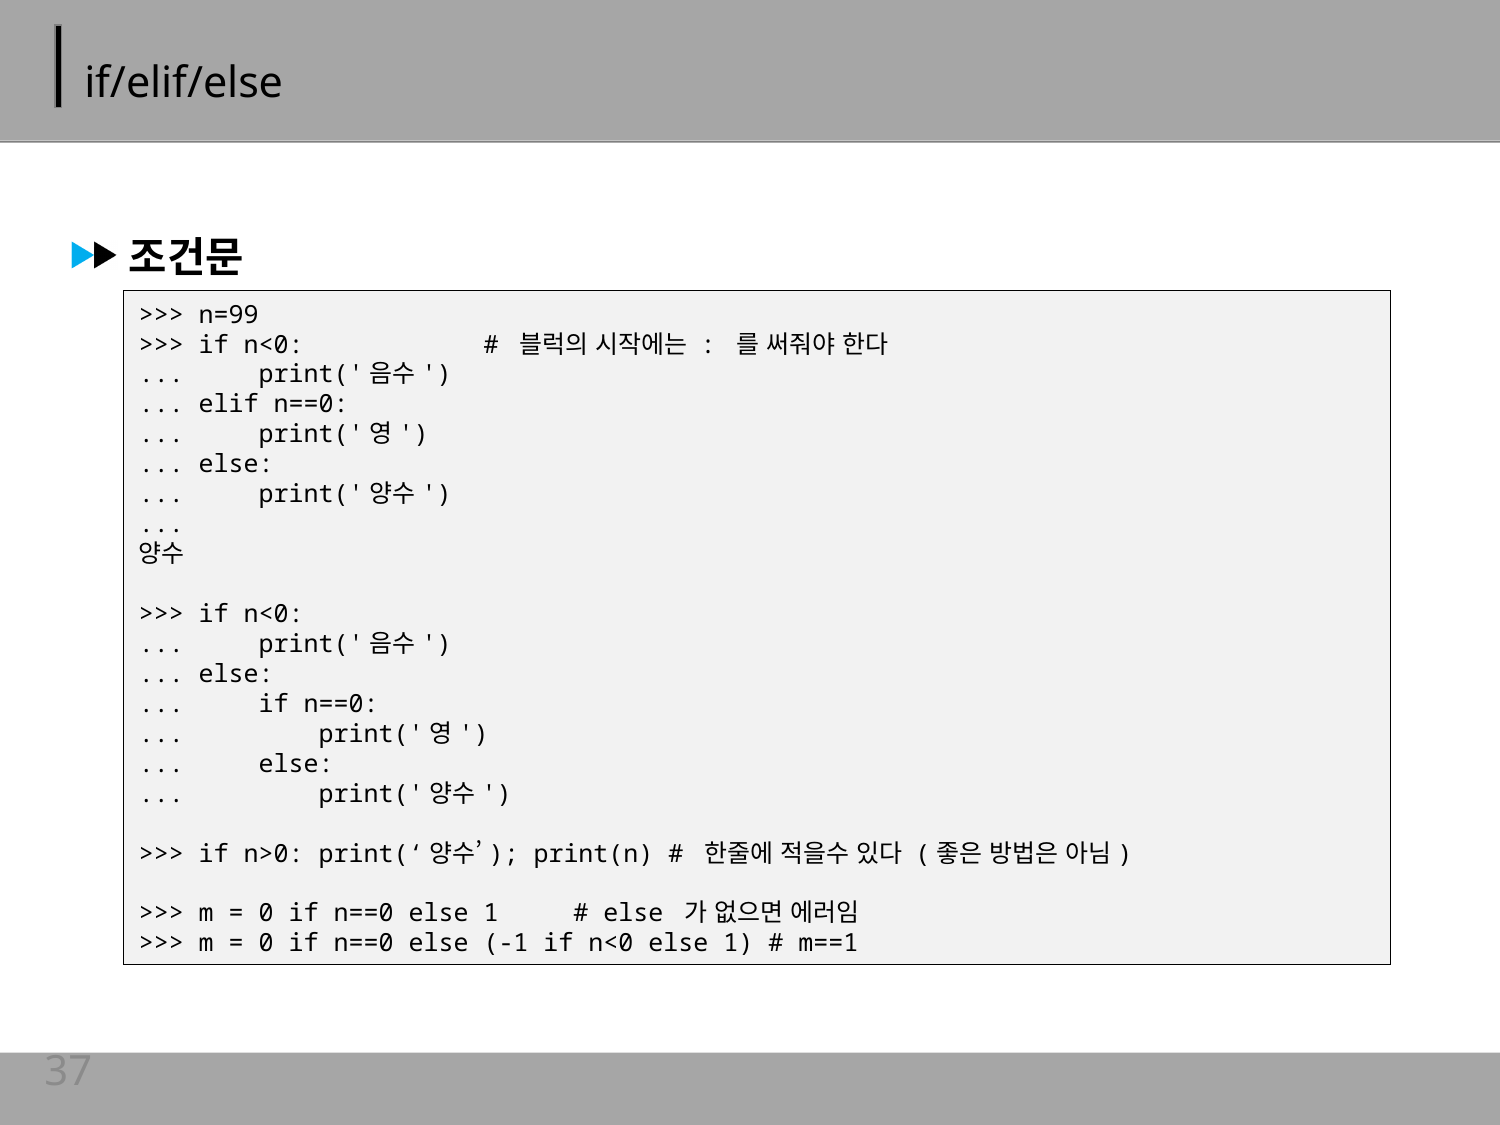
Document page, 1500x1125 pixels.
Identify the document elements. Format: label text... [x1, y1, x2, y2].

list 조건문 [55, 172, 1447, 946]
picture [70, 240, 118, 270]
slide_number 37 [29, 1042, 380, 1103]
text_box >>> n=99 >>> if n<0: # 블럭의 시작에는 : 를 써줘야 한다 ... print('음수') ... elif n==0: ... print('영') ... else: ... print('양수') ... 양수 >>> if n<0: ... print('음수') ... else: ... if n==0: ... print('영') ... else: ... print('양수') >>> if n>0: print(‘양수’); print(n) # 한줄에 적을수 있다 (좋은 방법은 아님) >>> m = 0 if n==0 else 1 # else 가 없으면 에러임 >>> m = 0 if n==0 else (-1 if n<0 else 1) # m==1 [123, 290, 1391, 965]
title if/elif/else [69, 20, 1364, 114]
